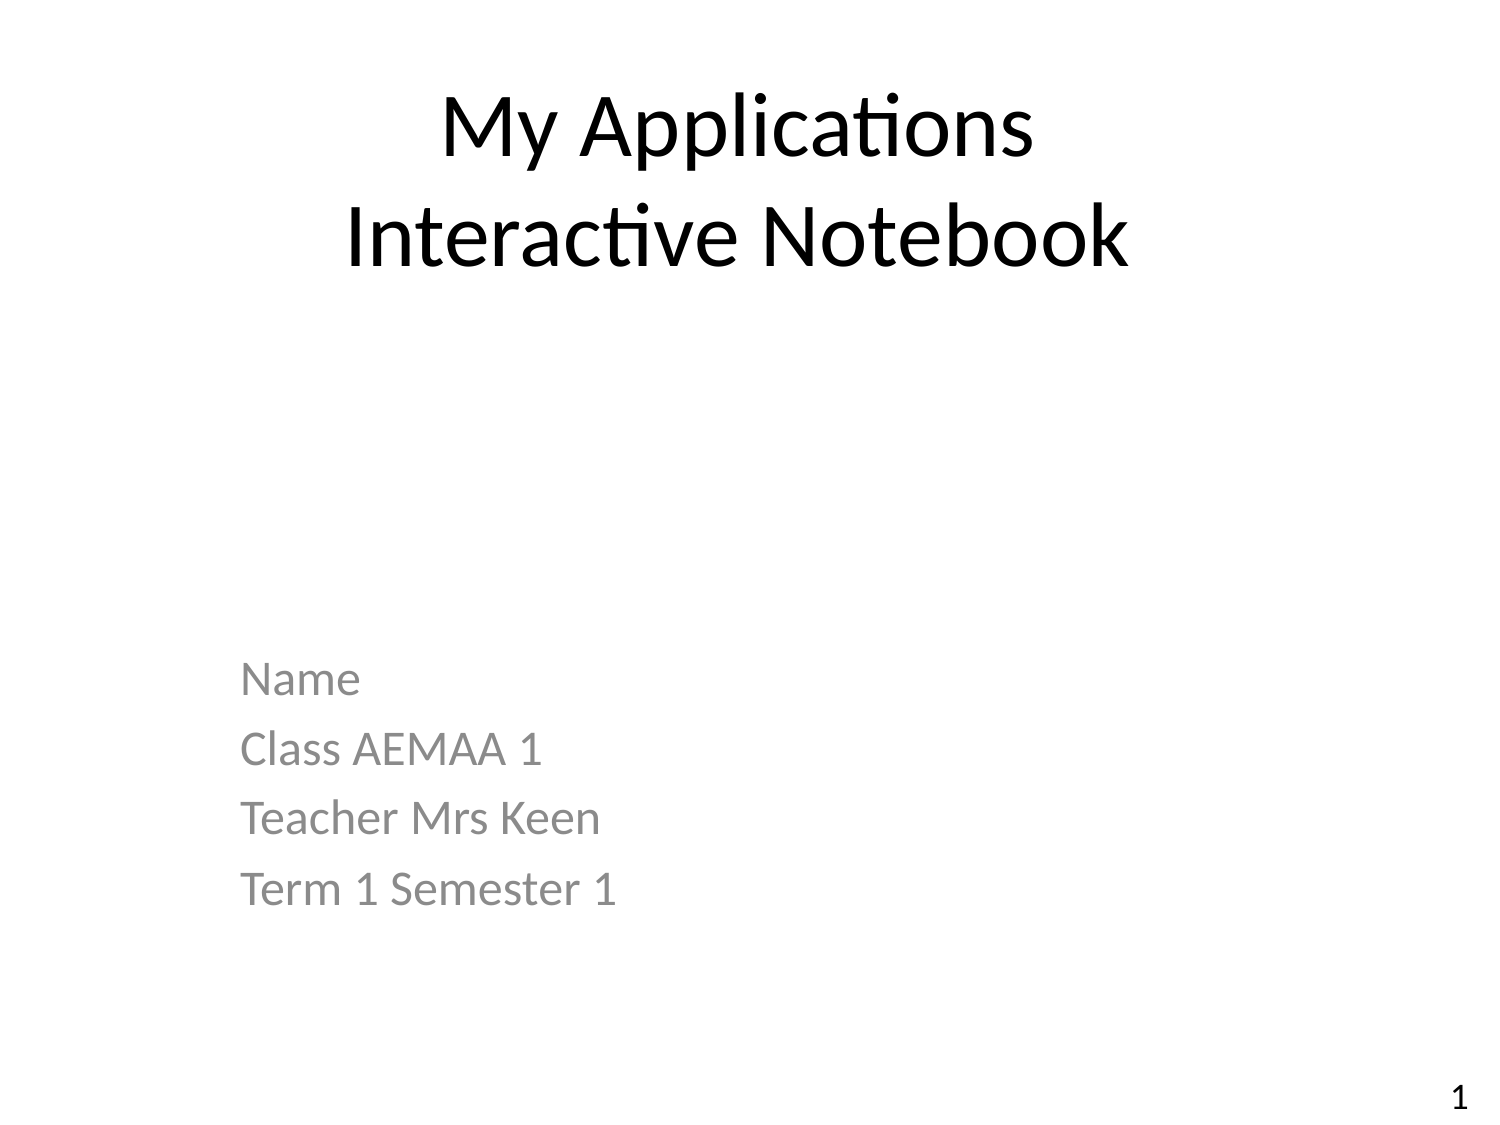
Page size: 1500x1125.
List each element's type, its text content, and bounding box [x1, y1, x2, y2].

title My Applications Interactive Notebook [100, 54, 1376, 296]
text_box 1 [1435, 1064, 1500, 1125]
subtitle Name Class AEMAA 1 Teacher Mrs Keen Term 1 Semester 1 [225, 637, 1275, 925]
